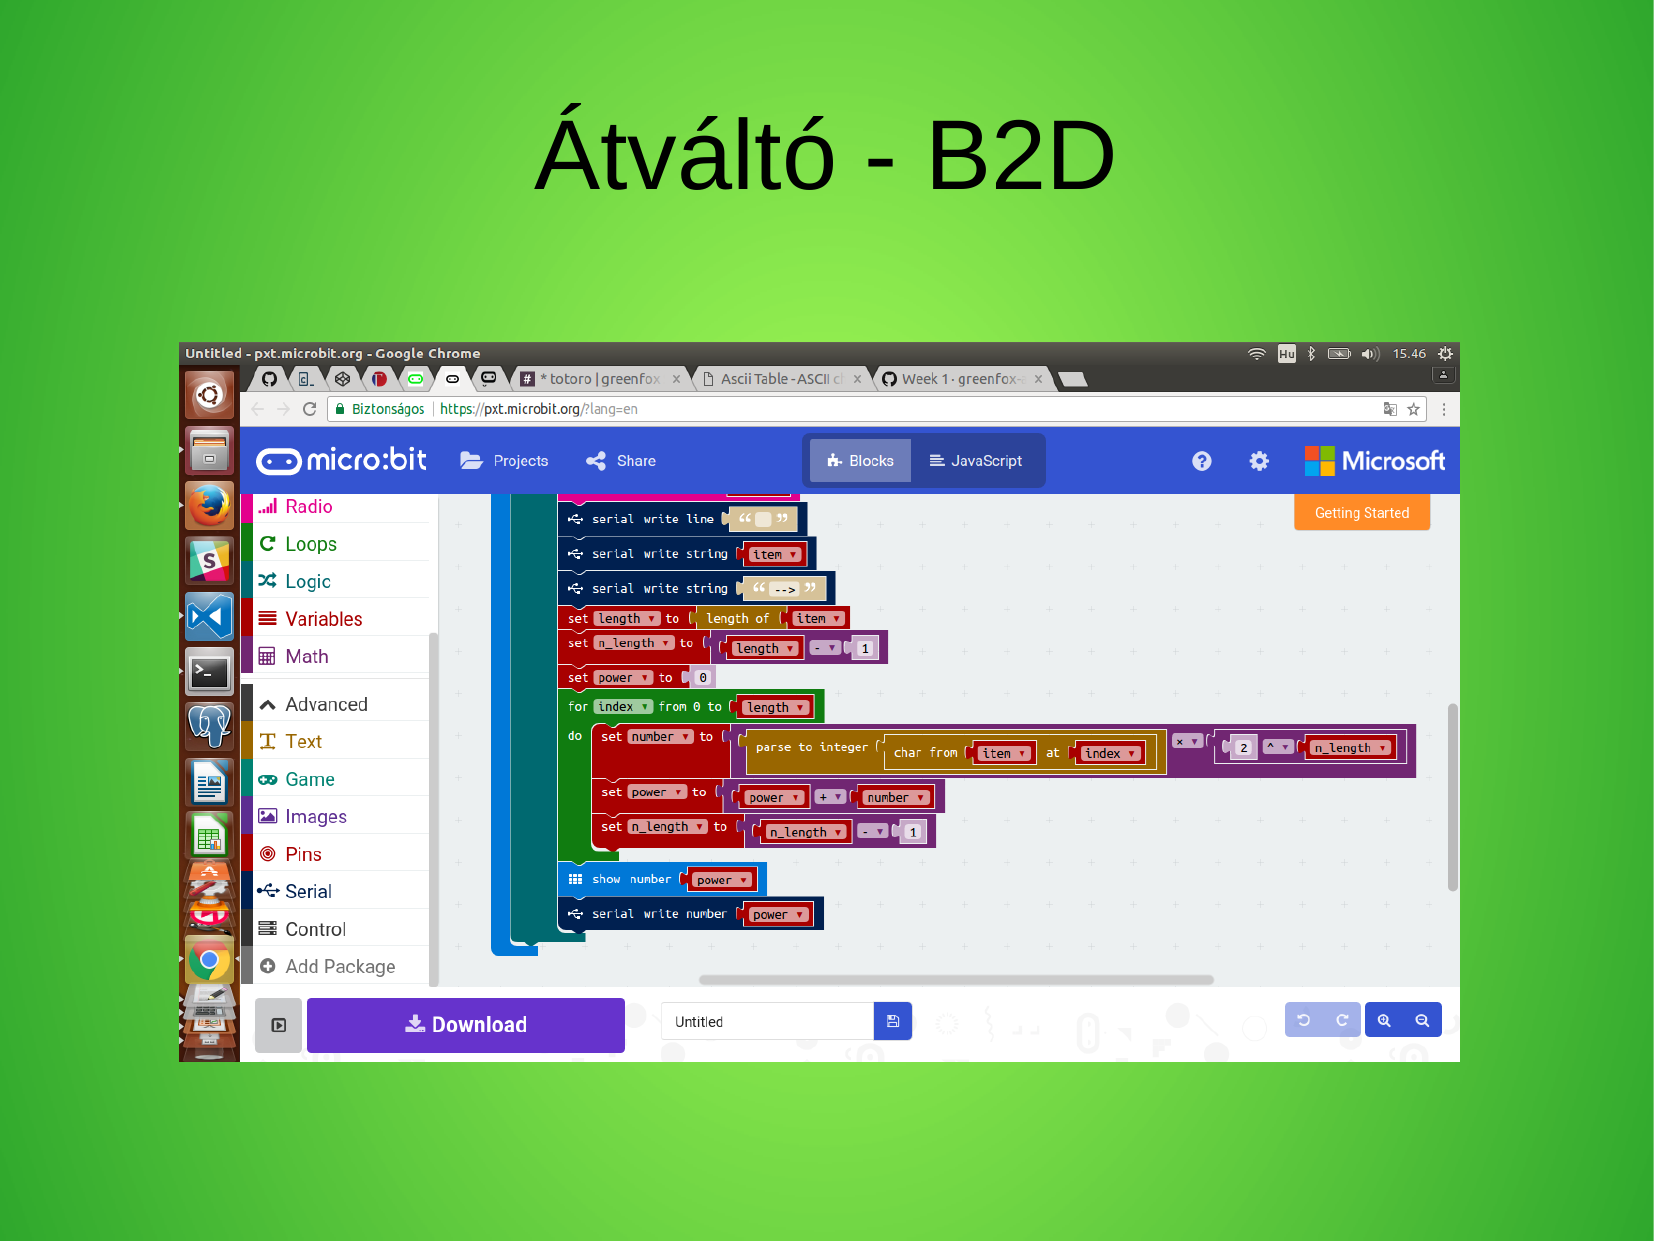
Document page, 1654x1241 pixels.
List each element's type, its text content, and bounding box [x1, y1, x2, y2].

text_box Átváltó - B2D [82, 47, 1571, 252]
picture [0, 0, 1654, 1241]
